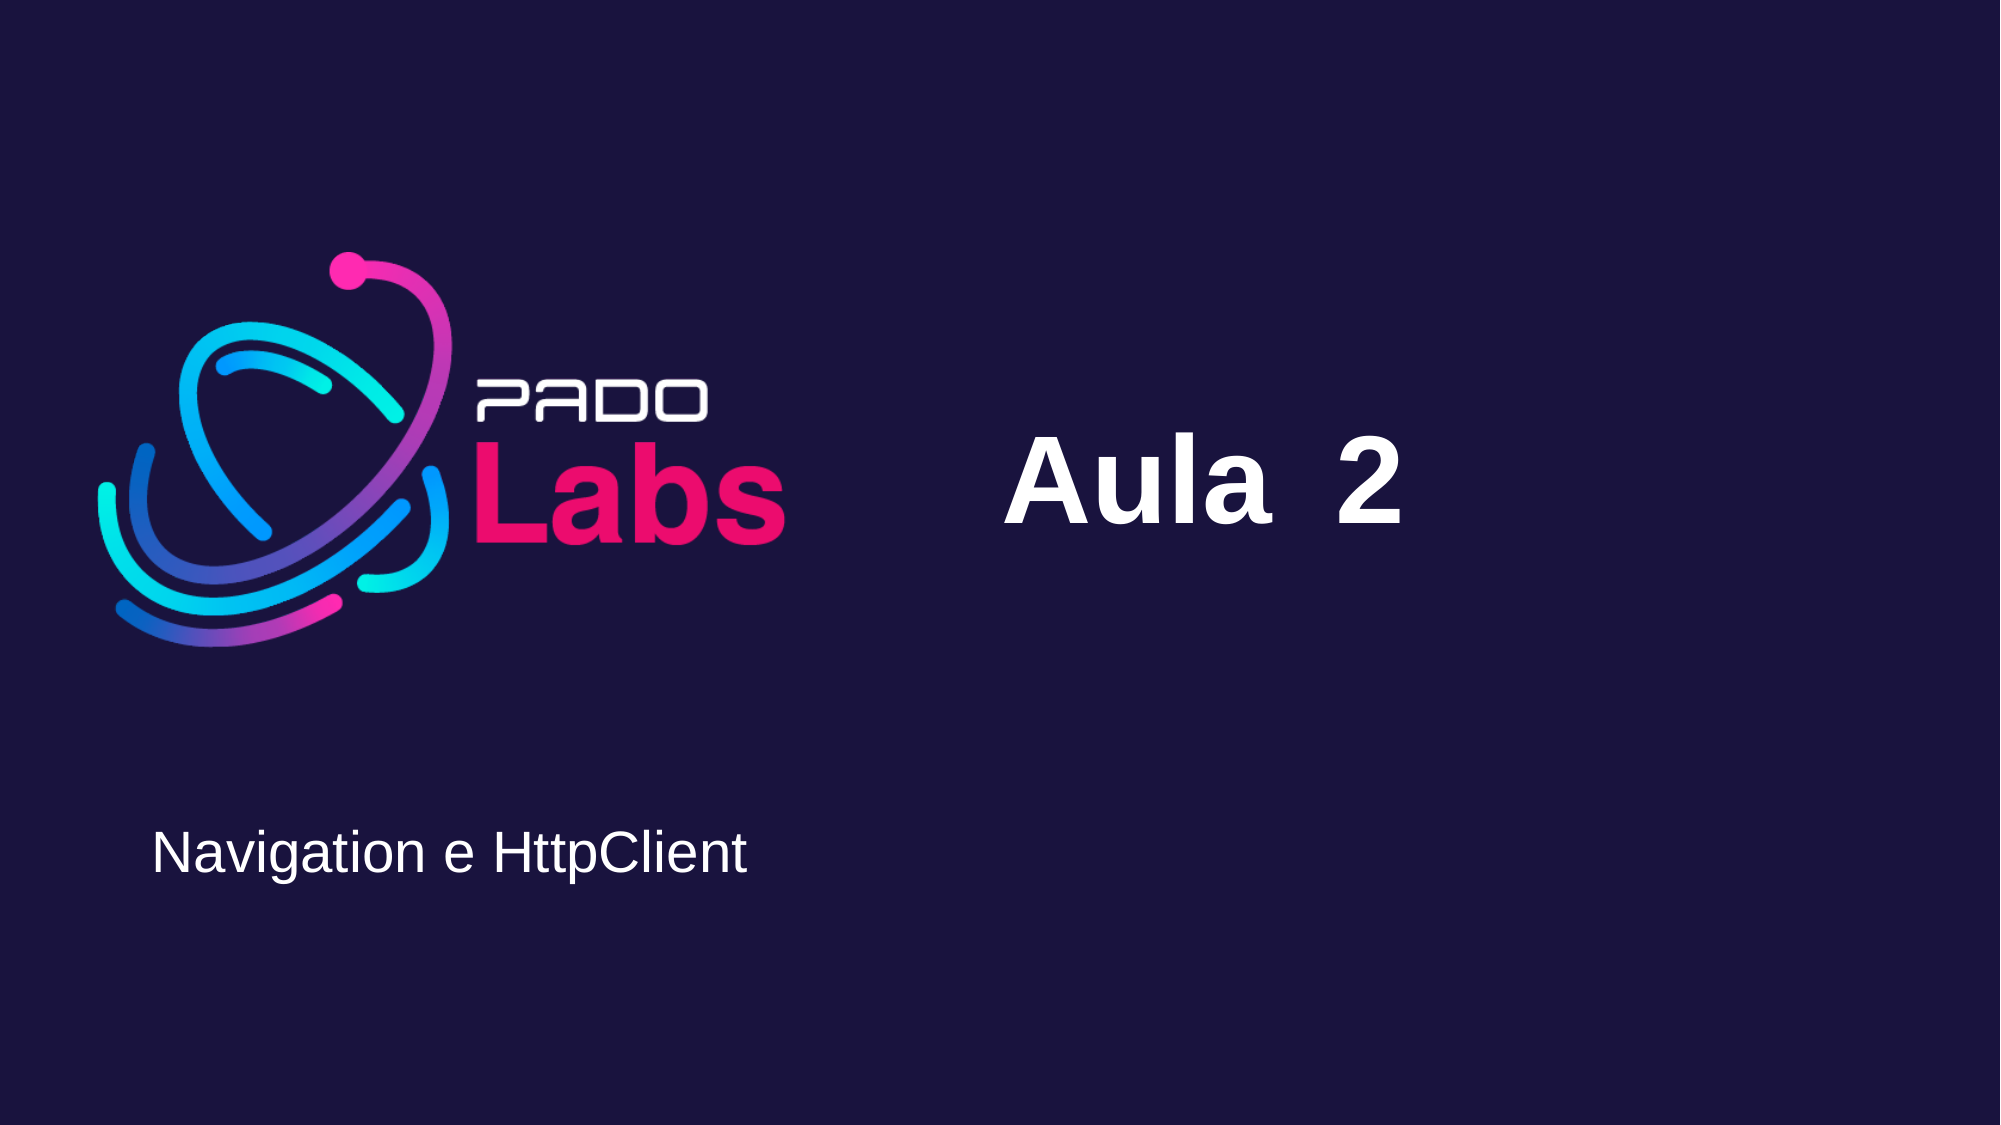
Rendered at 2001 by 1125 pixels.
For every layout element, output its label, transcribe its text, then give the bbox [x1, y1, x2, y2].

list Navigation e HttpClient [136, 814, 1862, 938]
picture [97, 252, 789, 648]
title Aula 2 [836, 235, 1863, 731]
